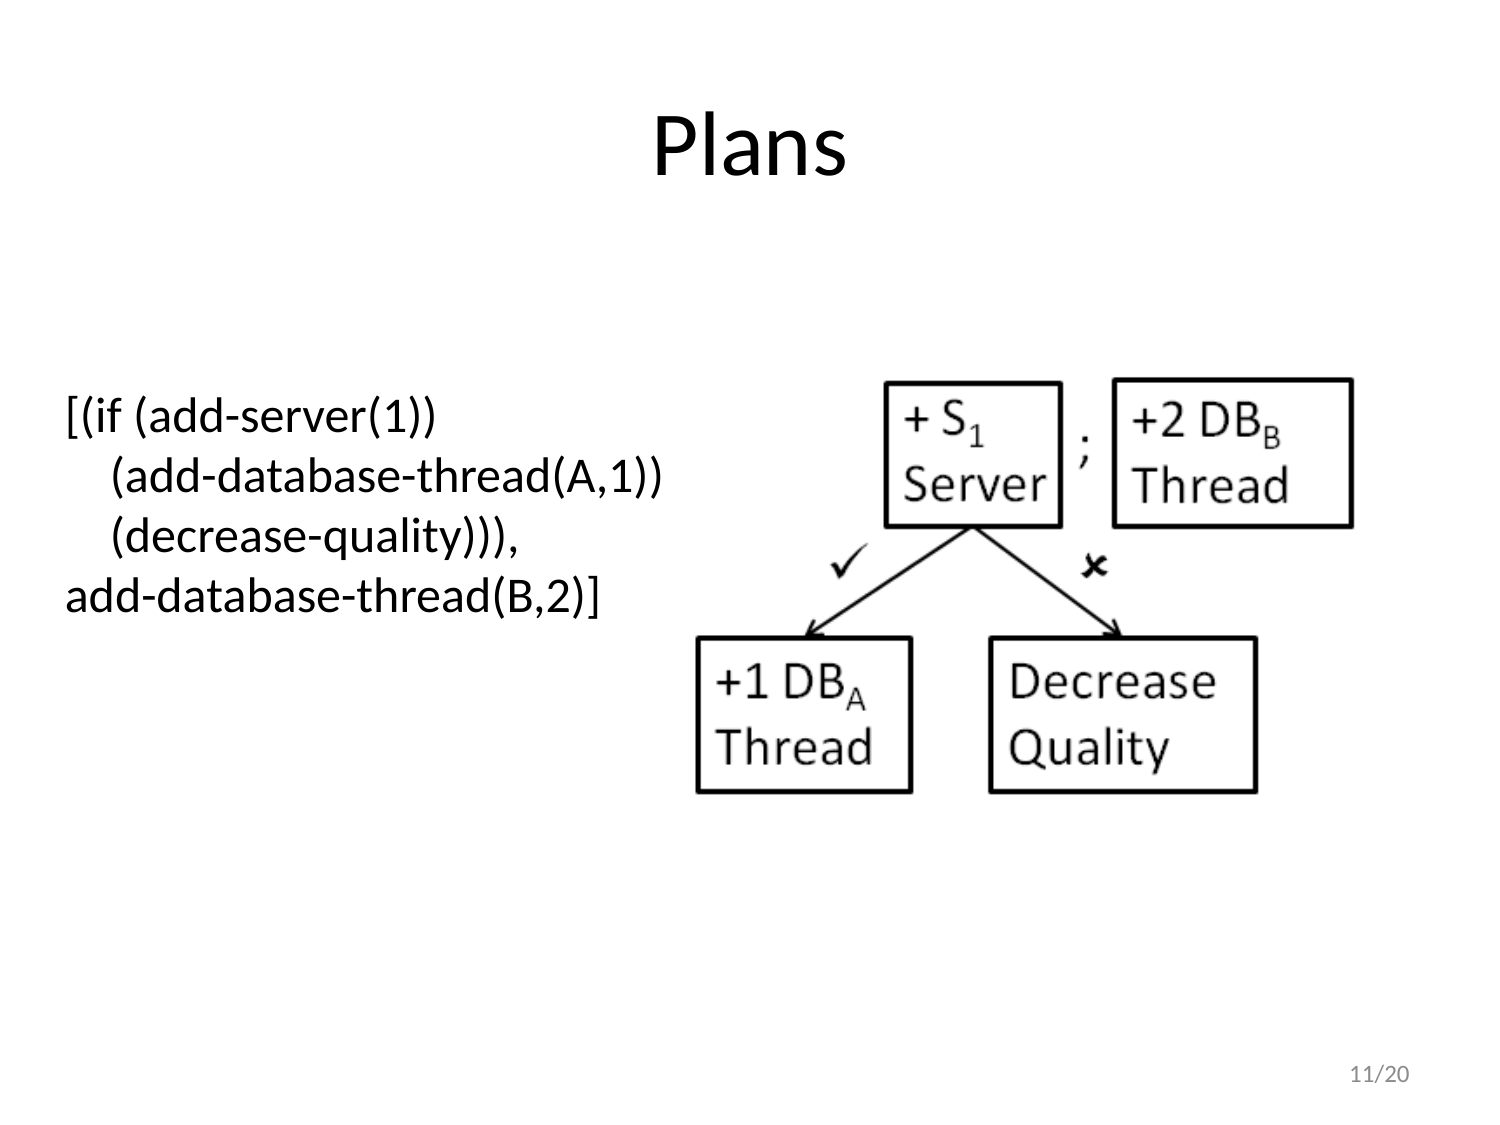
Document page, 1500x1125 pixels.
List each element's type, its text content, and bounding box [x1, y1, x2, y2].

slide_number 11/20 [1074, 1042, 1425, 1103]
text_box [(if (add-server(1)) (add-database-thread(A,1)) (decrease-quality))), add-database-thread(B,2)] [49, 374, 669, 630]
title Plans [75, 45, 1425, 233]
picture [674, 362, 1377, 819]
